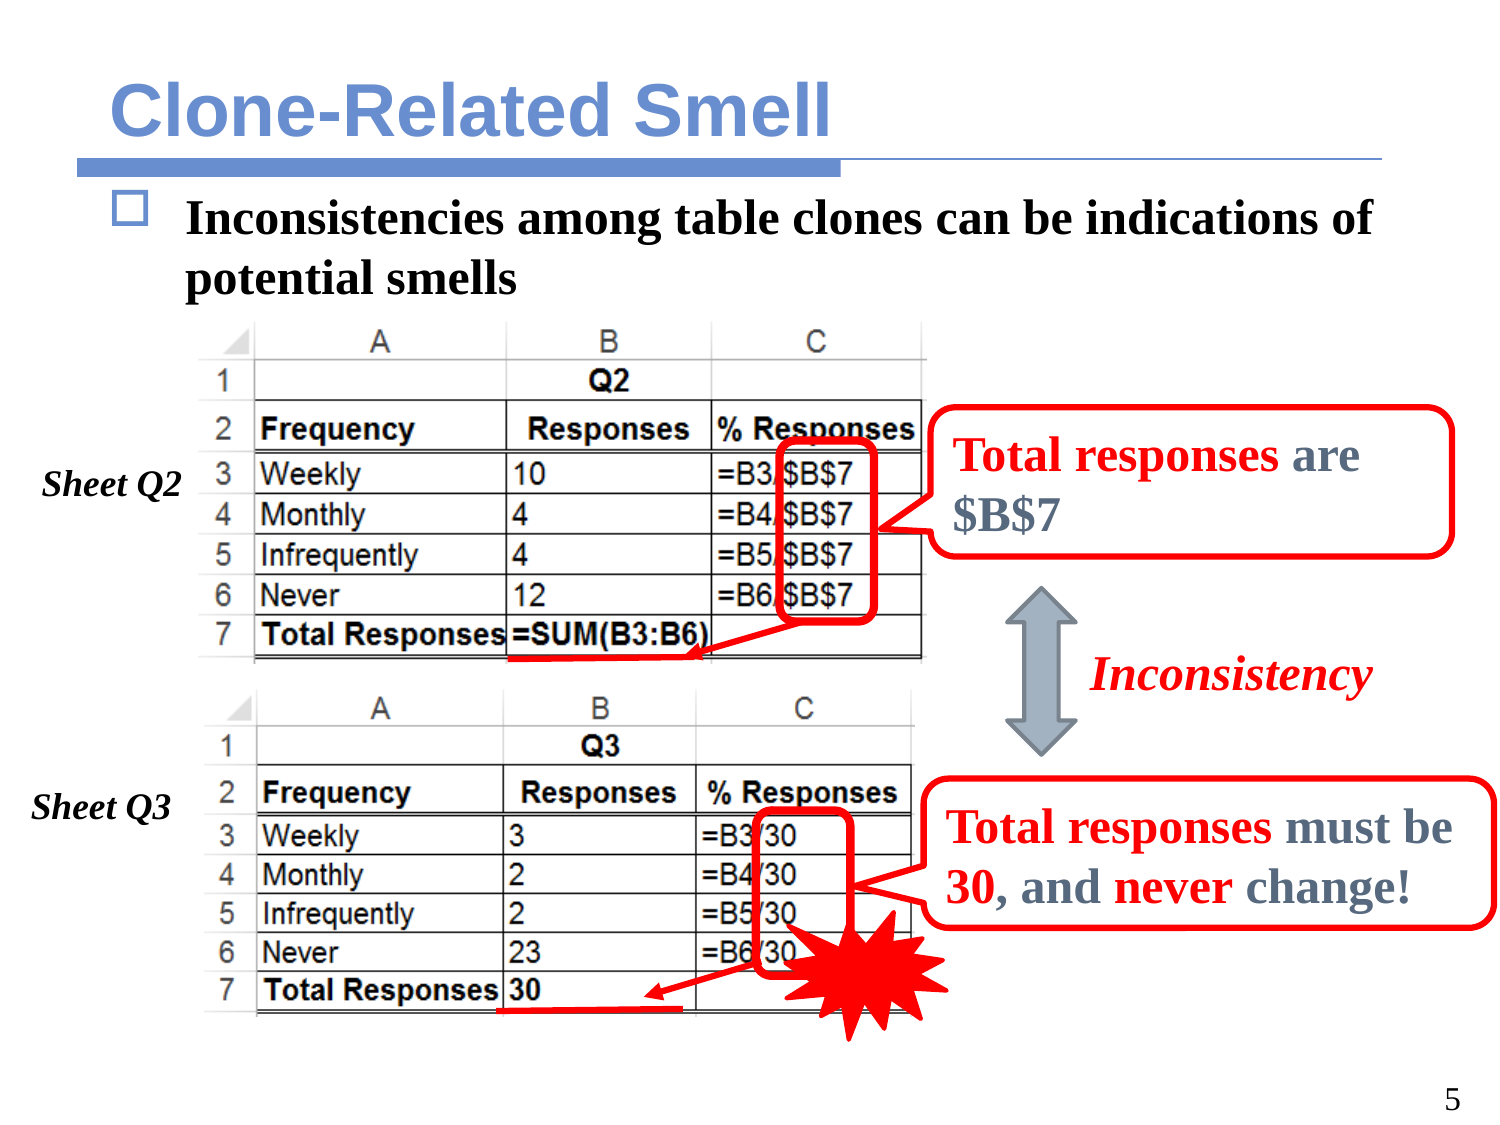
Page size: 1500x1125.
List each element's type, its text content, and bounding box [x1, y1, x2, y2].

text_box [507, 406, 1453, 660]
picture [204, 675, 916, 1017]
text_box Sheet Q2 [26, 451, 193, 512]
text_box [1006, 587, 1448, 756]
title Clone-Related Smell [94, 50, 1407, 159]
slide_number 5 [1405, 1070, 1500, 1123]
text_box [495, 777, 1495, 1012]
text_box [844, 1027, 856, 1042]
list Inconsistencies among table clones can be indications of potential smells [92, 176, 1406, 331]
picture [197, 313, 928, 665]
text_box Sheet Q3 [16, 774, 187, 835]
